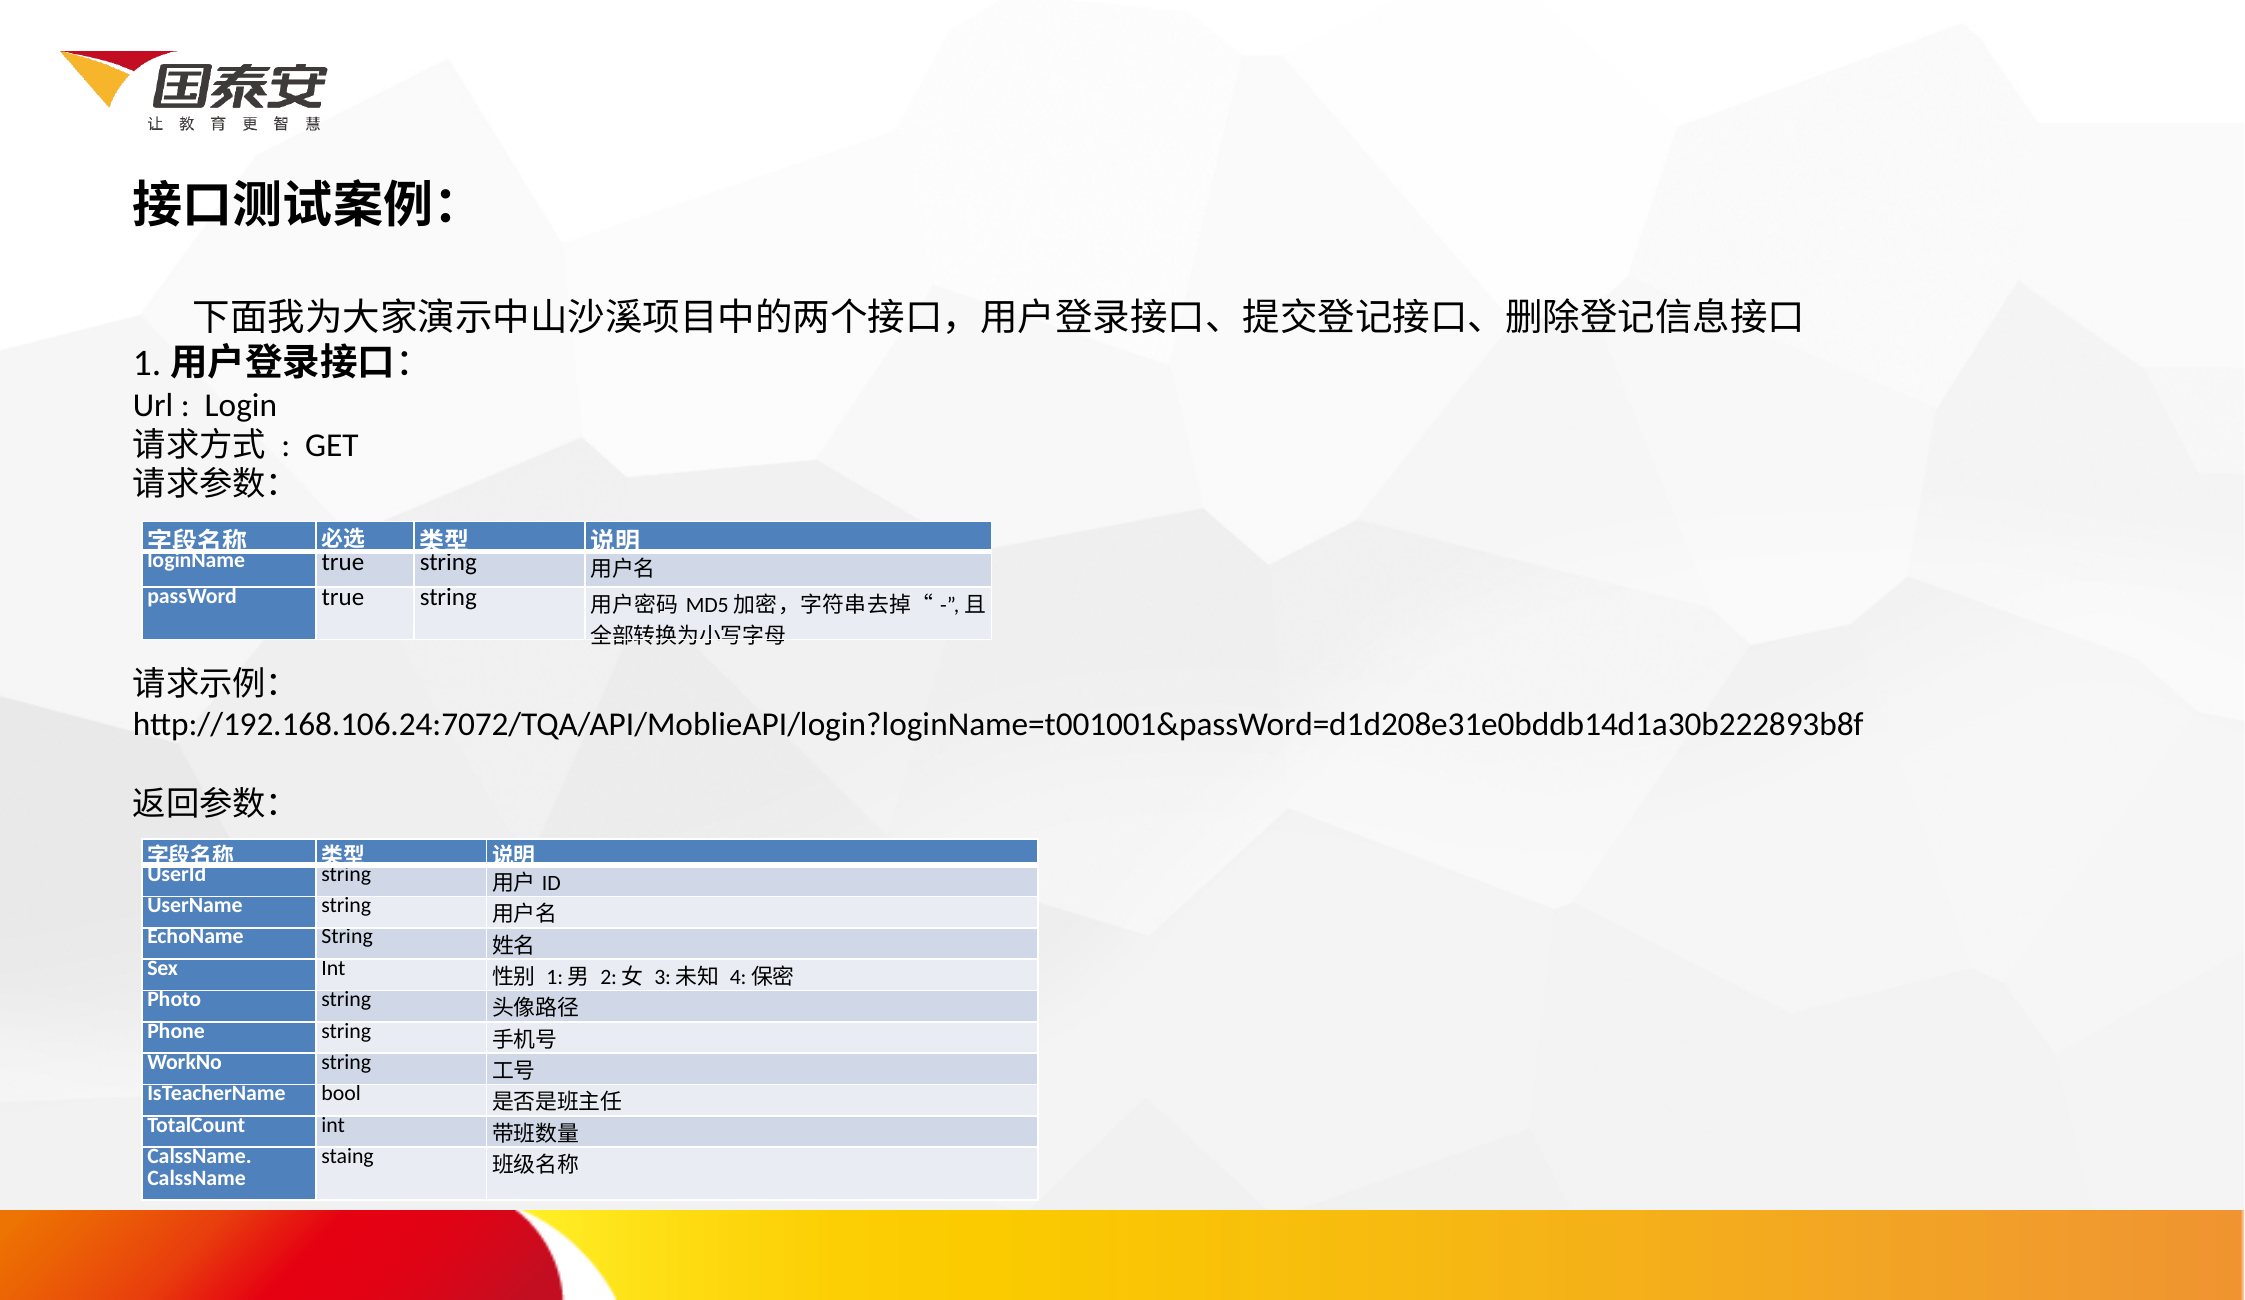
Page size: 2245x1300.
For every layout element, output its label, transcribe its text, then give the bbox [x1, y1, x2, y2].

table_header 说明 [487, 840, 1037, 862]
table_cell 带班数量 [487, 1117, 1037, 1146]
table_cell 用户名 [586, 554, 991, 586]
table_cell Int [317, 960, 486, 990]
table_cell string [317, 897, 486, 927]
table_header 说明 [586, 522, 991, 549]
table_cell 头像路径 [487, 991, 1037, 1021]
table_cell staing [317, 1148, 486, 1199]
table_cell loginName [143, 554, 315, 586]
table_cell 用户密码MD5加密，字符串去掉“-”,且全部转换为小写字母 [586, 588, 991, 639]
table_cell WorkNo [143, 1054, 315, 1084]
table_cell string [317, 868, 486, 896]
table_header 字段名称 [143, 840, 315, 862]
table_header 类型 [415, 522, 584, 549]
table_cell UserName [143, 897, 315, 927]
text_box 接口测试案例： 下面我为大家演示中山沙溪项目中的两个接口，用户登录接口、提交登记接口、删除登记信息接口 1.用户登录接口： Url : Login 请求方式 : GET 请求参数： 请求示例： http://192.168.106.24:7072/TQA/API/MoblieAPI/login?loginName=t001001&passWord=d1d208e31e0bddb14d1a30b222893b8f 返回参数： [118, 165, 2197, 870]
table_cell 是否是班主任 [487, 1085, 1037, 1115]
table_cell EchoName [143, 929, 315, 958]
table_cell TotalCount [143, 1117, 315, 1146]
table_header 类型 [317, 840, 486, 862]
table_cell passWord [143, 588, 315, 639]
table_cell IsTeacherName [143, 1085, 315, 1115]
table_header 字段名称 [143, 522, 315, 549]
table_cell 手机号 [487, 1023, 1037, 1052]
table_cell 班级名称 [487, 1148, 1037, 1199]
table_cell string [415, 554, 584, 586]
table_cell UserId [143, 868, 315, 896]
table_cell 工号 [487, 1054, 1037, 1084]
table_cell 用户ID [487, 868, 1037, 896]
table_cell bool [317, 1085, 486, 1115]
table_cell string [317, 1023, 486, 1052]
table_cell Sex [143, 960, 315, 990]
table_cell Photo [143, 991, 315, 1021]
picture [0, 0, 2245, 1300]
table_cell String [317, 929, 486, 958]
table_cell true [317, 554, 413, 586]
table_cell 姓名 [487, 929, 1037, 958]
table_cell true [317, 588, 413, 639]
table_cell 性别 1:男 2:女 3:未知 4:保密 [487, 960, 1037, 990]
table_cell string [317, 991, 486, 1021]
table_cell Phone [143, 1023, 315, 1052]
table_cell string [317, 1054, 486, 1084]
table_cell 用户名 [487, 897, 1037, 927]
table_cell string [415, 588, 584, 639]
table_cell CalssName. CalssName [143, 1148, 315, 1199]
table_header 必选 [317, 522, 413, 549]
table_cell int [317, 1117, 486, 1146]
